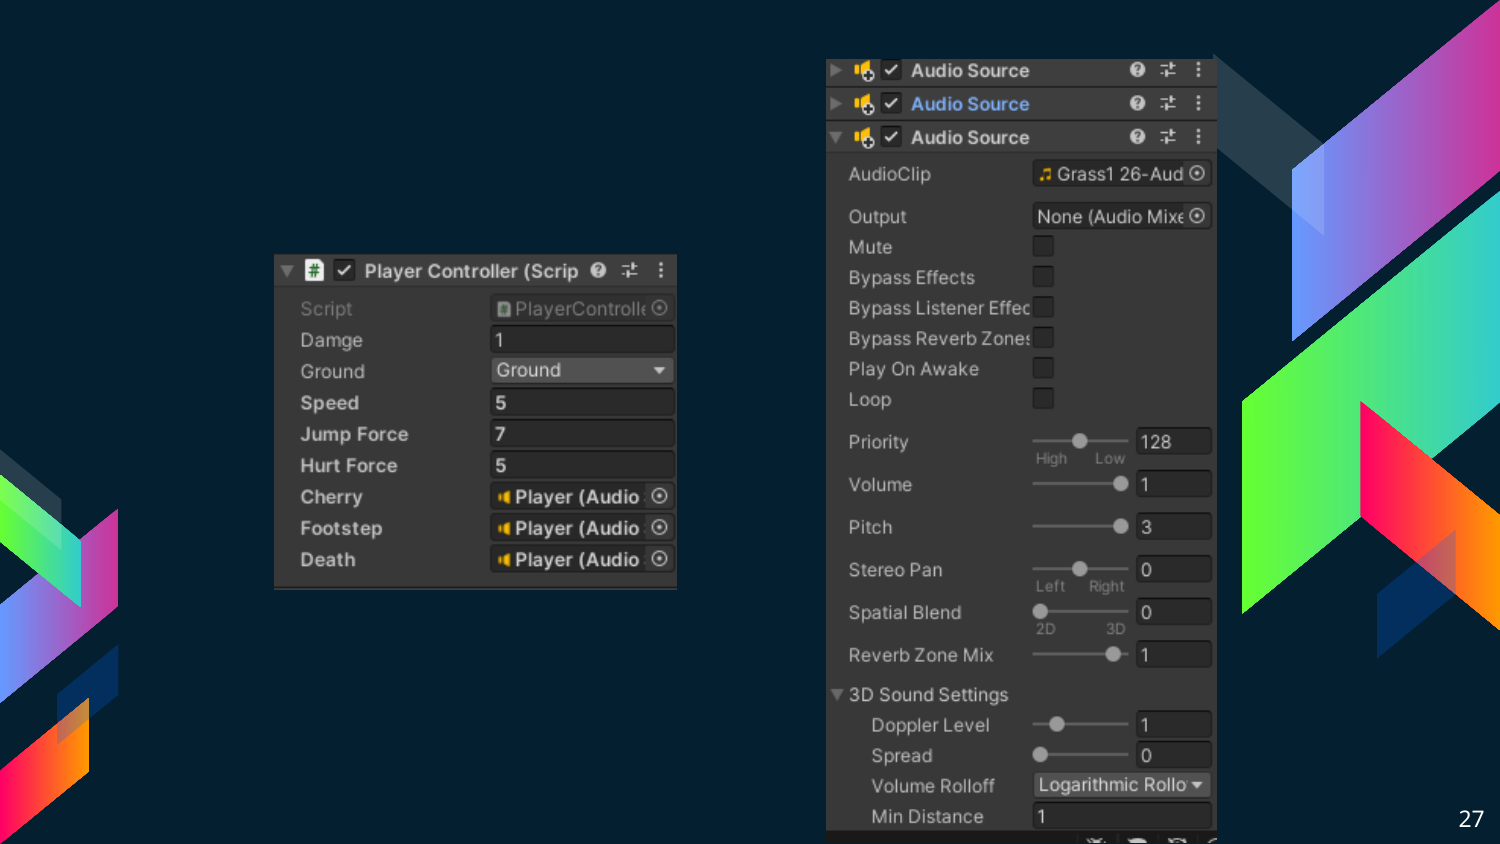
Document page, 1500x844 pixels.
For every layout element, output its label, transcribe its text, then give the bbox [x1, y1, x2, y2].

picture [274, 253, 677, 591]
slide_number 27 [1403, 789, 1500, 844]
picture [826, 59, 1218, 843]
